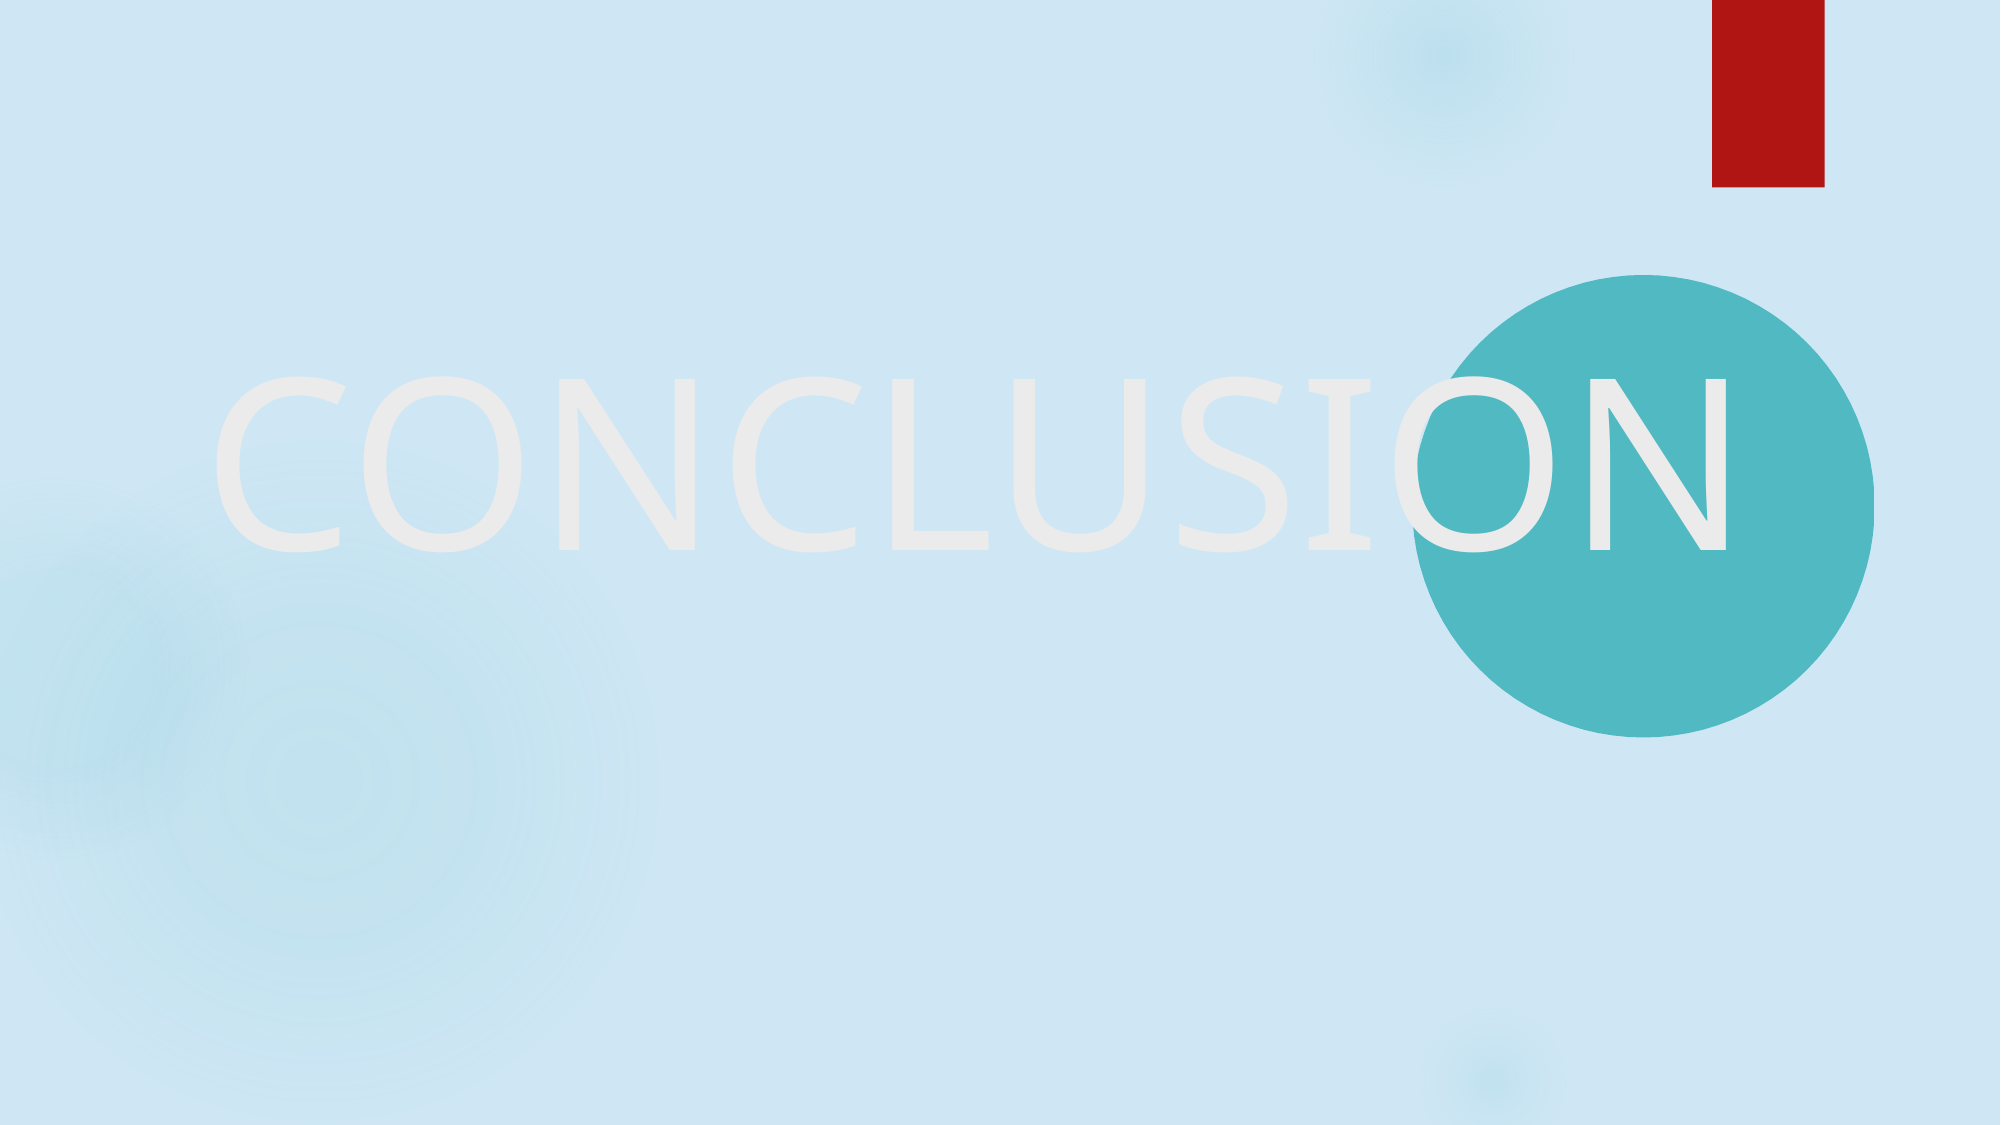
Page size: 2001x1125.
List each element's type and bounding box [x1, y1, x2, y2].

title [188, 303, 1855, 617]
